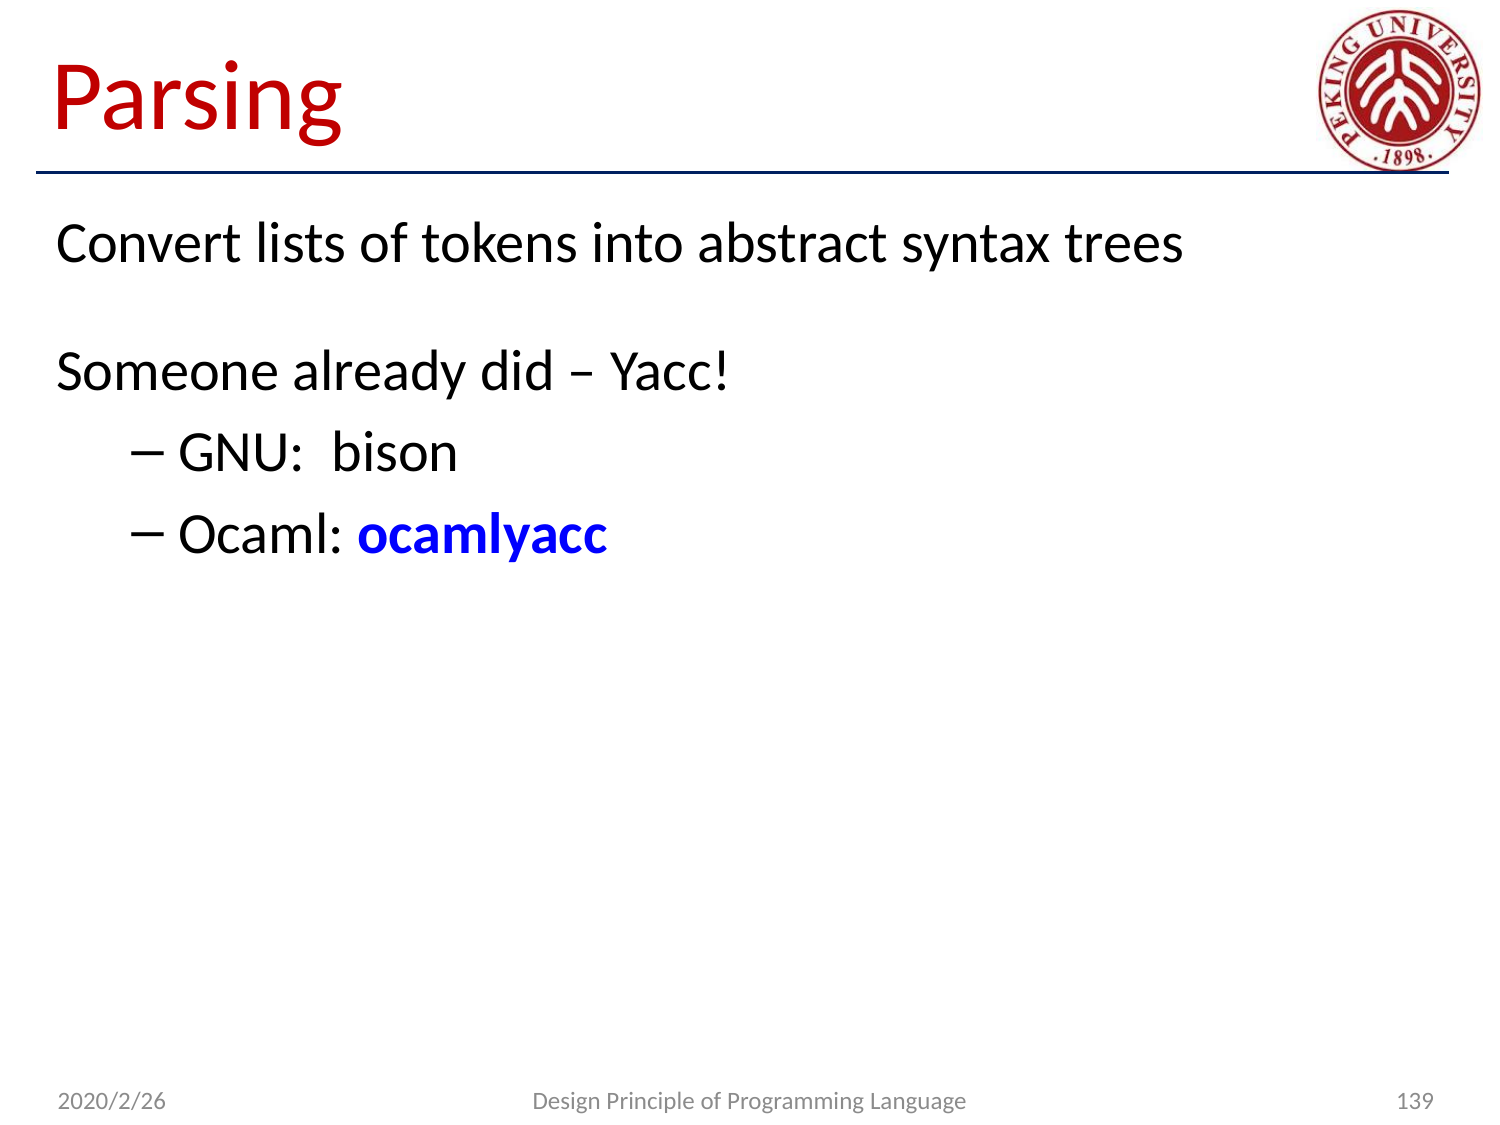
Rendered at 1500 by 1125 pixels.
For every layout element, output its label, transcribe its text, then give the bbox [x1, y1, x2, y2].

footer Design Principle of Programming Language [512, 1069, 988, 1125]
picture [1316, 7, 1483, 174]
slide_number 139 [1099, 1069, 1450, 1125]
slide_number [42, 1069, 393, 1125]
title Parsing [36, 19, 1399, 161]
list Convert lists of tokens into abstract syntax trees Someone already did – Yacc! GNU: bison Ocaml: ocamlyacc [41, 196, 1449, 1000]
